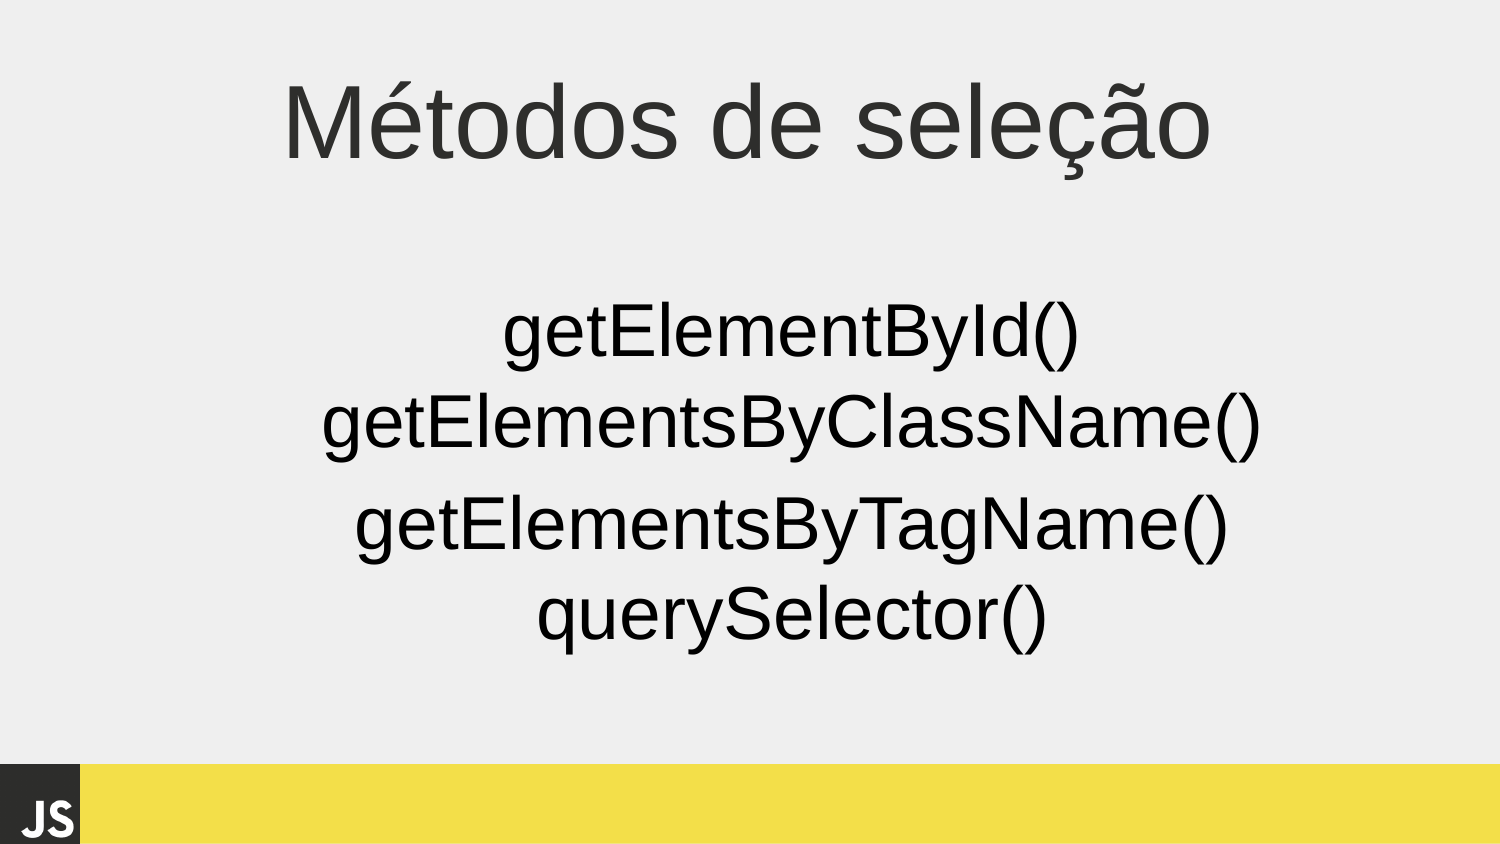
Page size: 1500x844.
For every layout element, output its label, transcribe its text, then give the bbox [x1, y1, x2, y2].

text_box querySelector() [300, 536, 1285, 659]
text_box getElementsByTagName() [300, 445, 1285, 536]
text_box [80, 764, 1500, 844]
text_box getElementsByClassName() [300, 343, 1285, 445]
text_box getElementById() [300, 253, 1285, 343]
picture [0, 763, 80, 844]
text_box Métodos de seleção [88, 63, 1408, 212]
